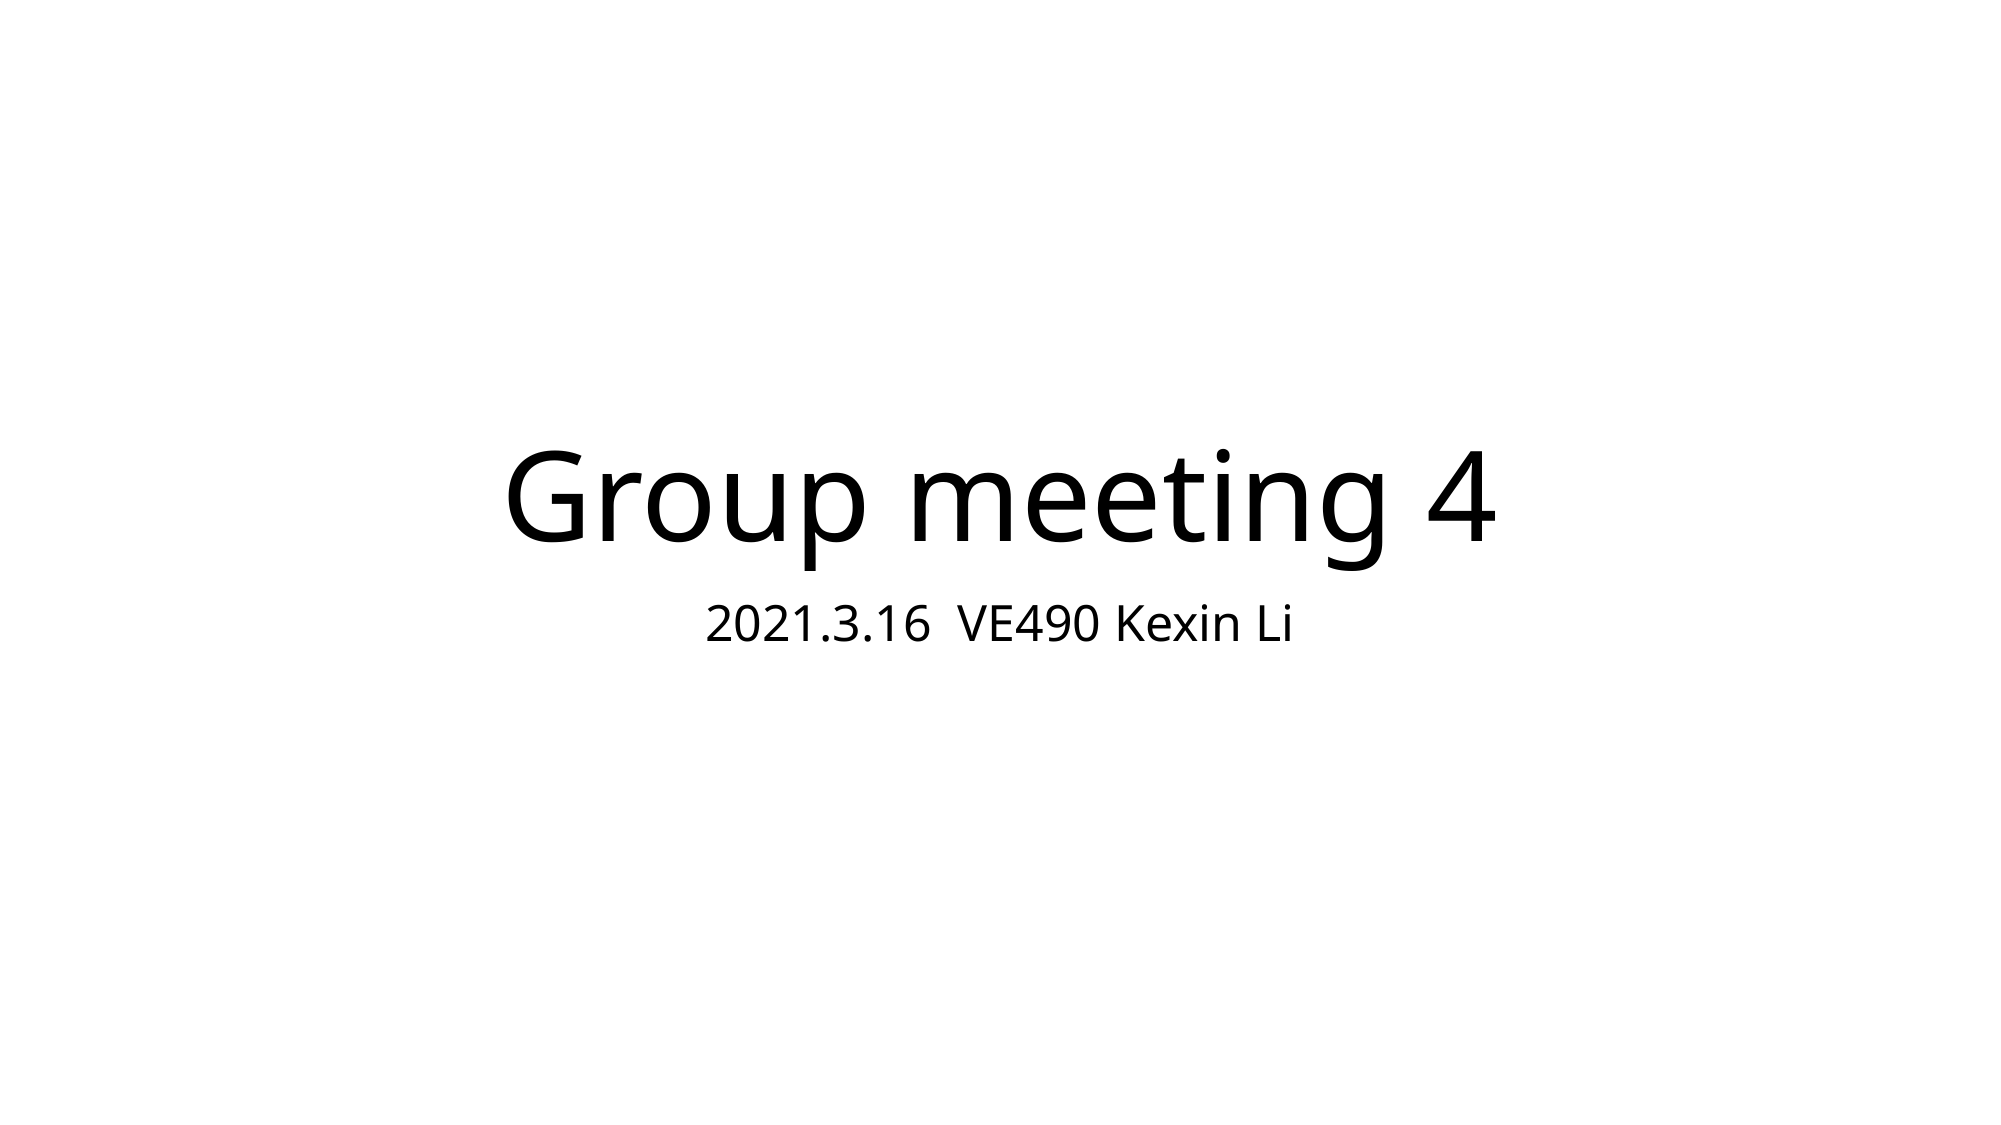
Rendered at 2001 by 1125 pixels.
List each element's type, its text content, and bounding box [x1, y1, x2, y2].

subtitle 2021.3.16 VE490 Kexin Li [249, 590, 1750, 863]
title Group meeting 4 [249, 184, 1750, 576]
